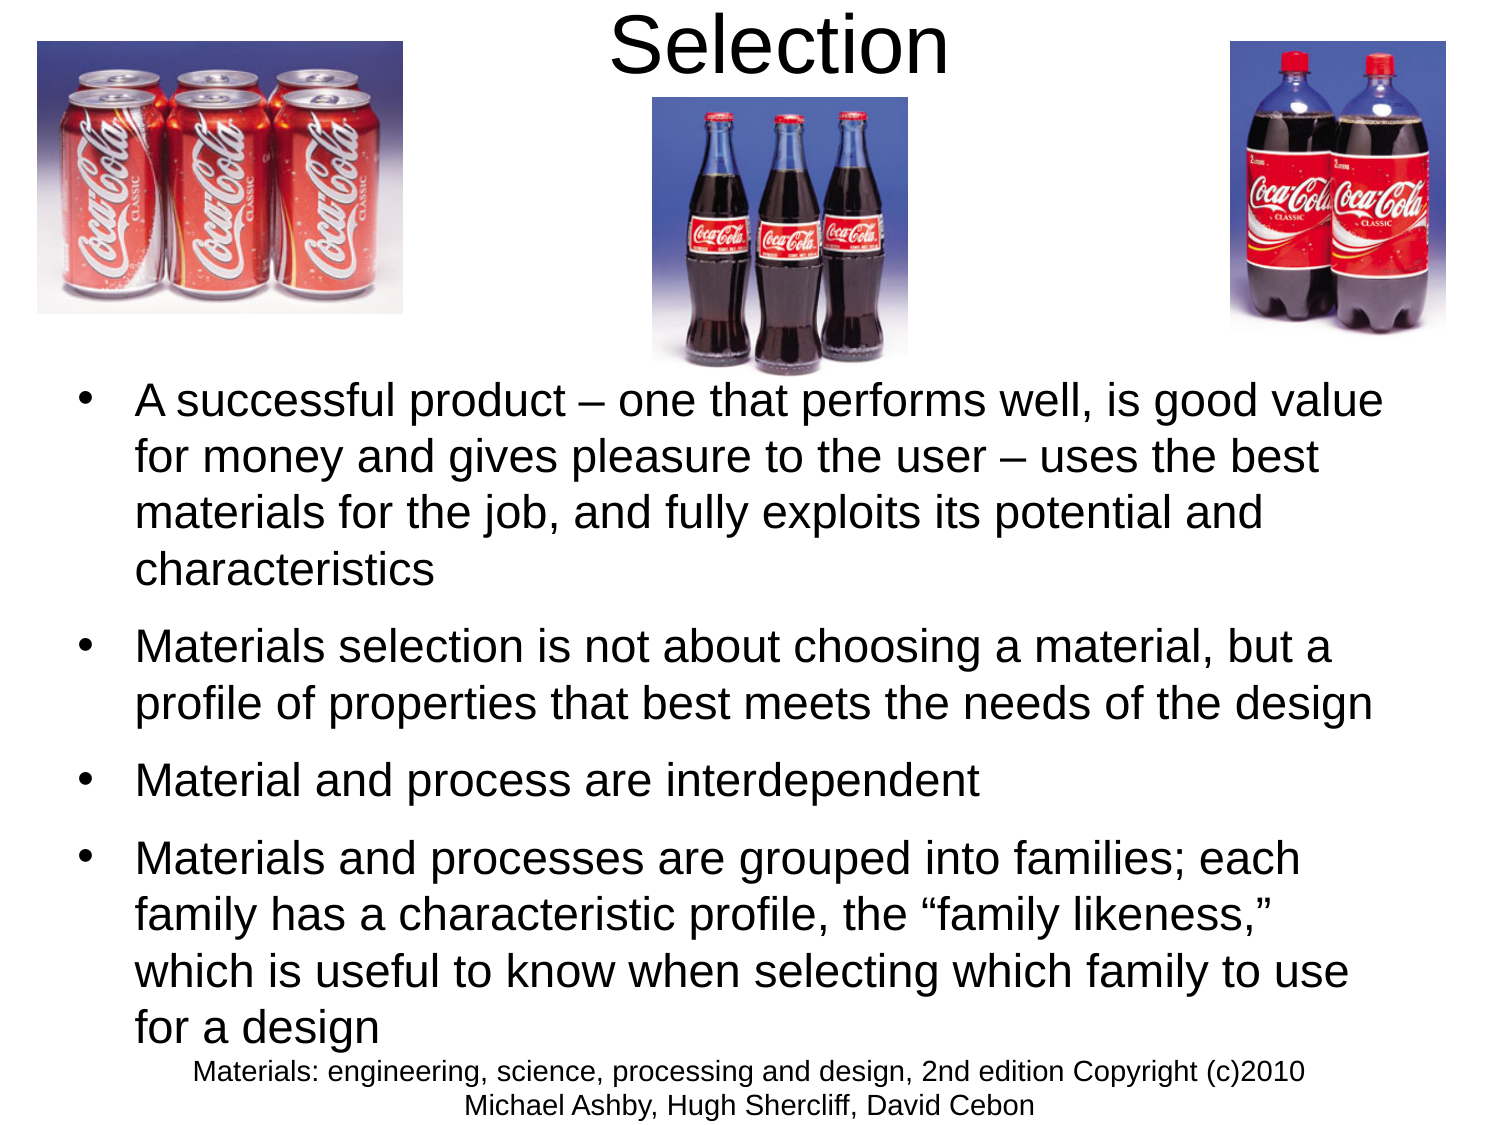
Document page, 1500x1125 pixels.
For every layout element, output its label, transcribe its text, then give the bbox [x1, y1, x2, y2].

picture [1229, 41, 1446, 347]
text_box Selection [501, 0, 1059, 99]
picture [652, 96, 908, 379]
footer Materials: engineering, science, processing and design, 2nd edition Copyright (c)2010 Michael Ashby, Hugh Shercliff, David Cebon [161, 1044, 1339, 1105]
picture [37, 41, 403, 314]
list A successful product – one that performs well, is good value for money and gives pleasure to the user – uses the best materials for the job, and fully exploits its potential and characteristics Materials selection is not about choosing a material, but a profile of properties that best meets the needs of the design Material and process are interdependent Materials and processes are grouped into families; each family has a characteristic profile, the “family likeness,” which is useful to know when selecting which family to use for a design [62, 361, 1413, 1105]
